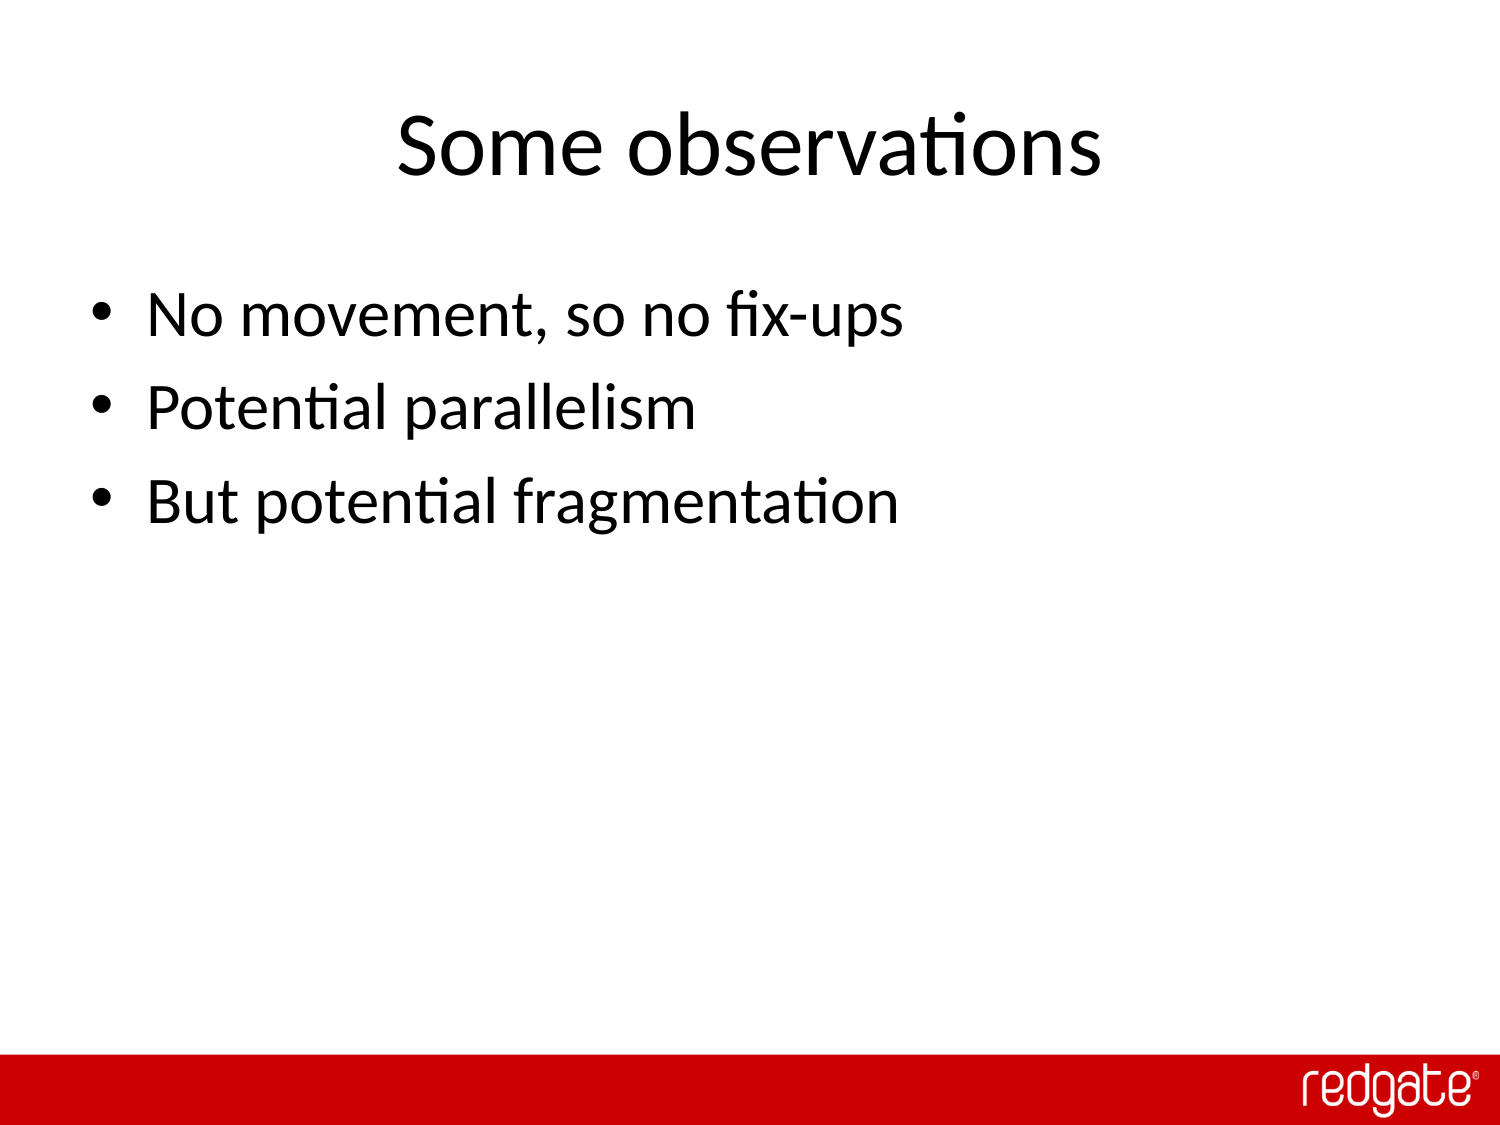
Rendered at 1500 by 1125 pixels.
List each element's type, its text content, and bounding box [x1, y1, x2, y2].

text_box [0, 1053, 1500, 1125]
picture [1301, 1061, 1481, 1120]
list No movement, so no fix-ups Potential parallelism But potential fragmentation [75, 262, 1425, 1005]
title Some observations [75, 45, 1425, 233]
